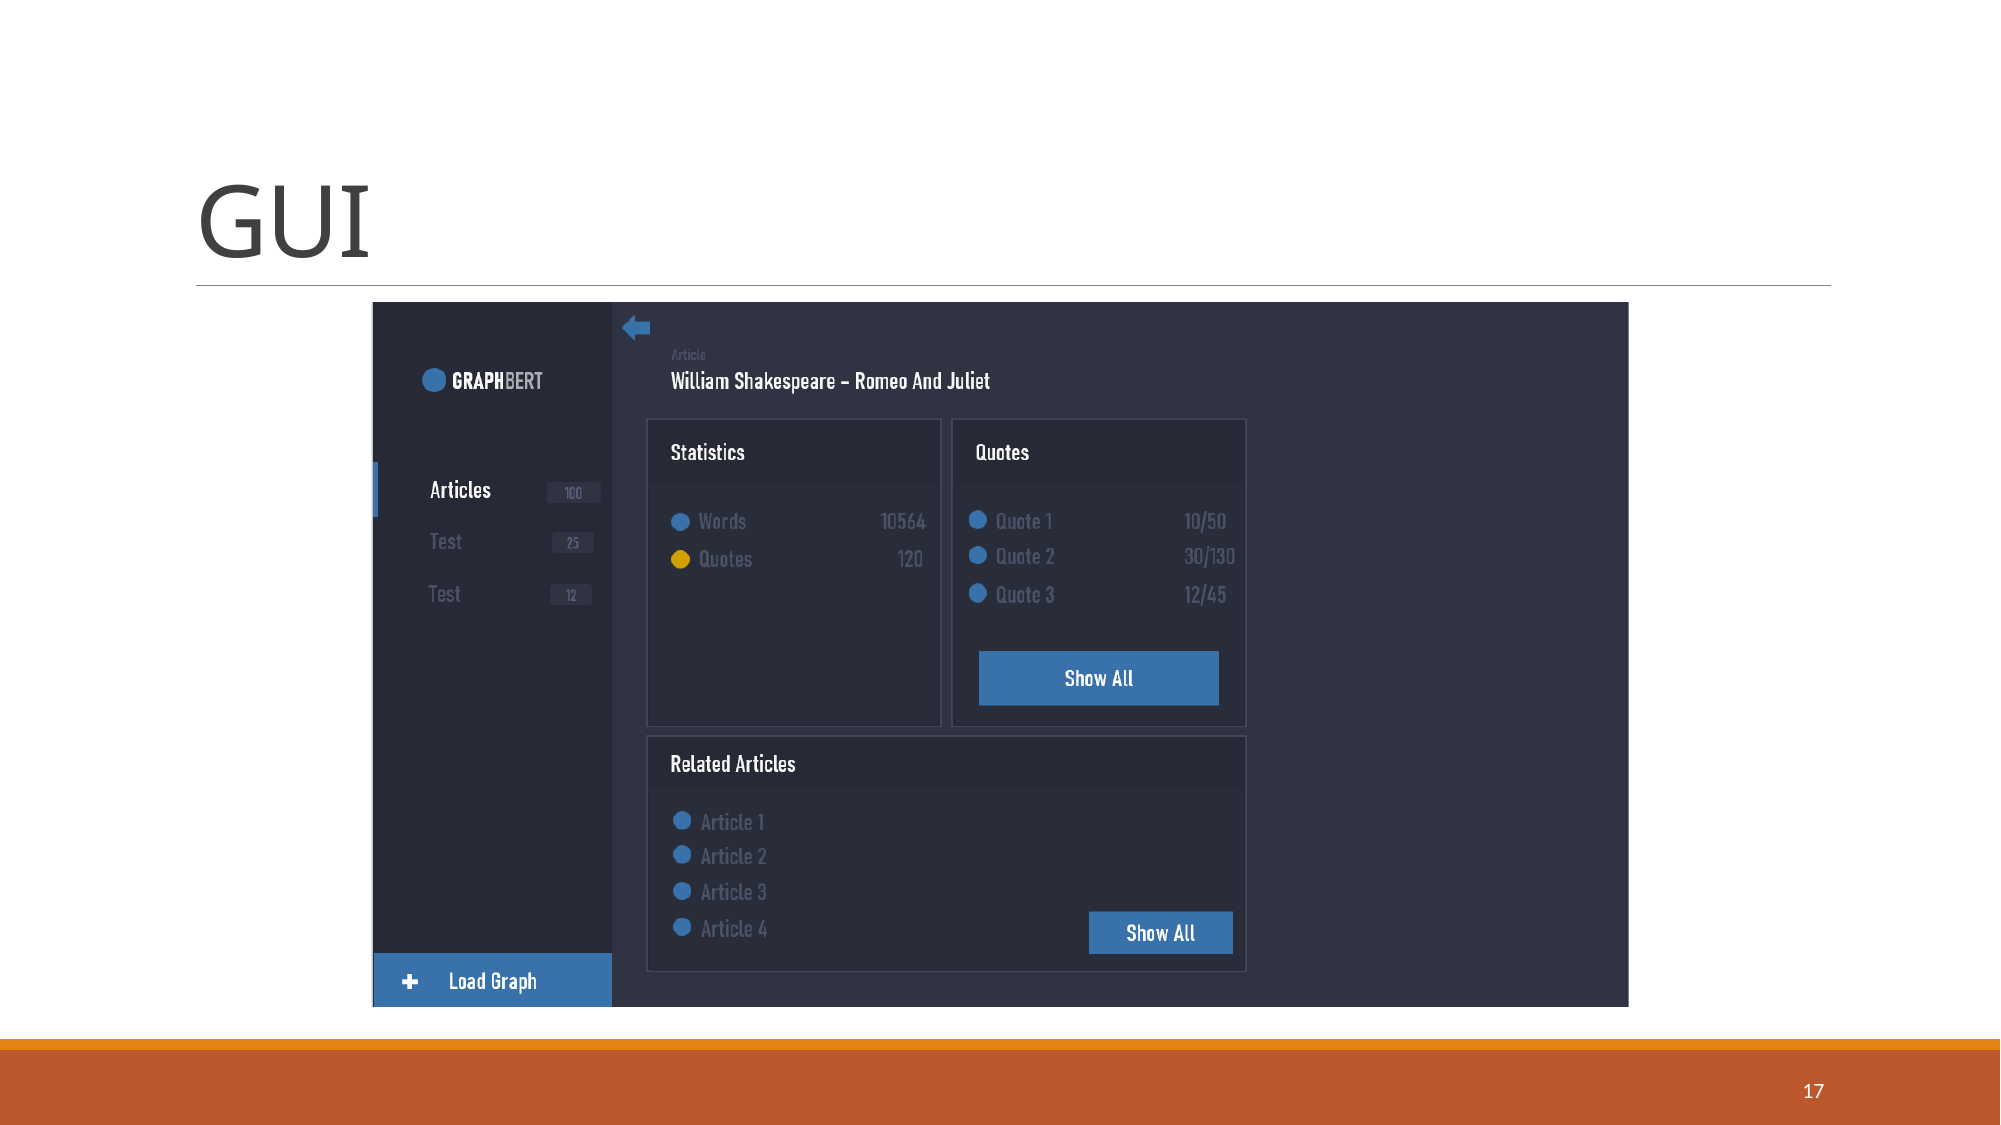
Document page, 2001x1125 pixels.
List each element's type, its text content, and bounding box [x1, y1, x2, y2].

slide_number 17 [1624, 1059, 1840, 1120]
title GUI [180, 47, 1830, 285]
picture [371, 302, 1629, 1008]
